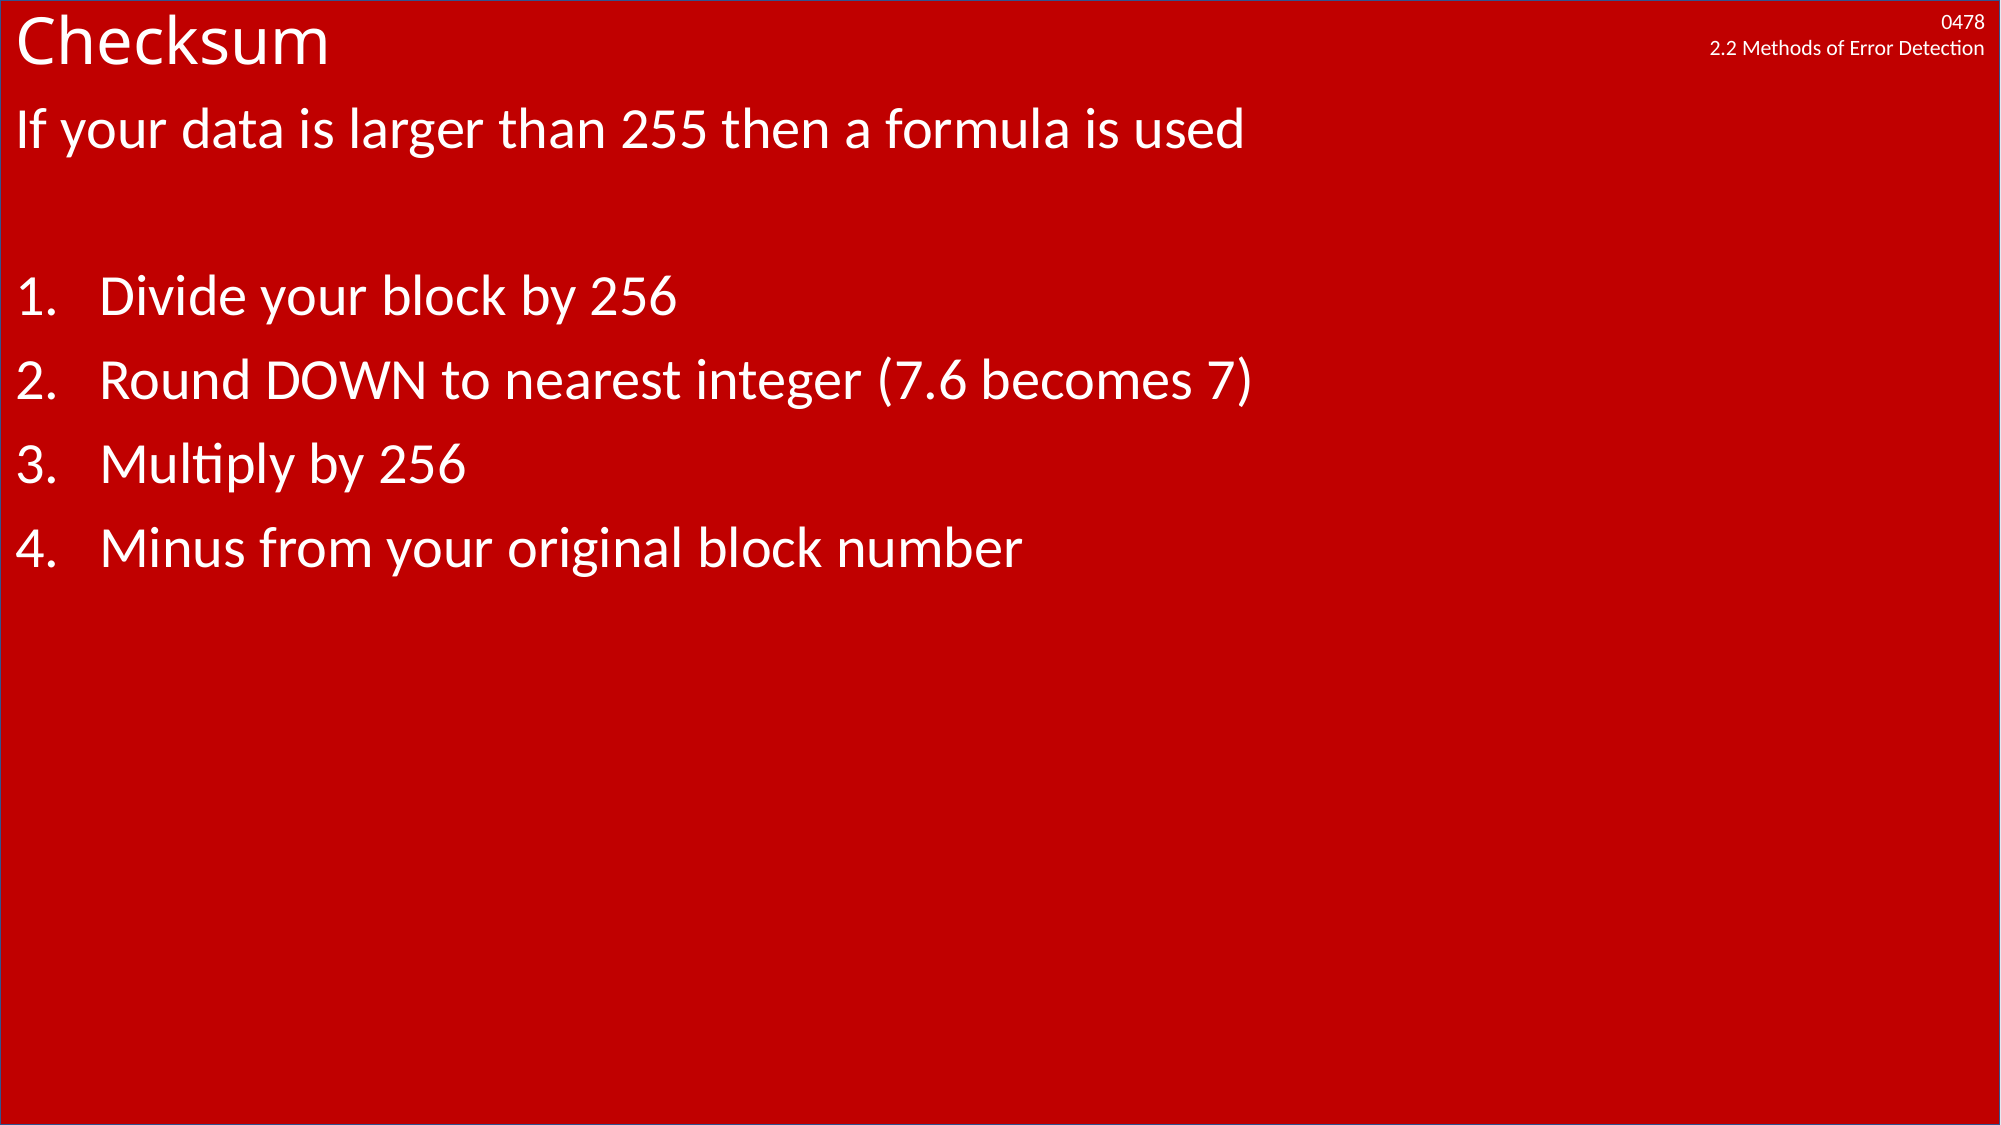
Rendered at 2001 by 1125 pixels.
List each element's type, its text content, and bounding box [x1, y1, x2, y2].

title Checksum [0, 0, 2000, 86]
list If your data is larger than 255 then a formula is used Divide your block by 256 Round DOWN to nearest integer (7.6 becomes 7) Multiply by 256 Minus from your original block number [0, 90, 2000, 1125]
